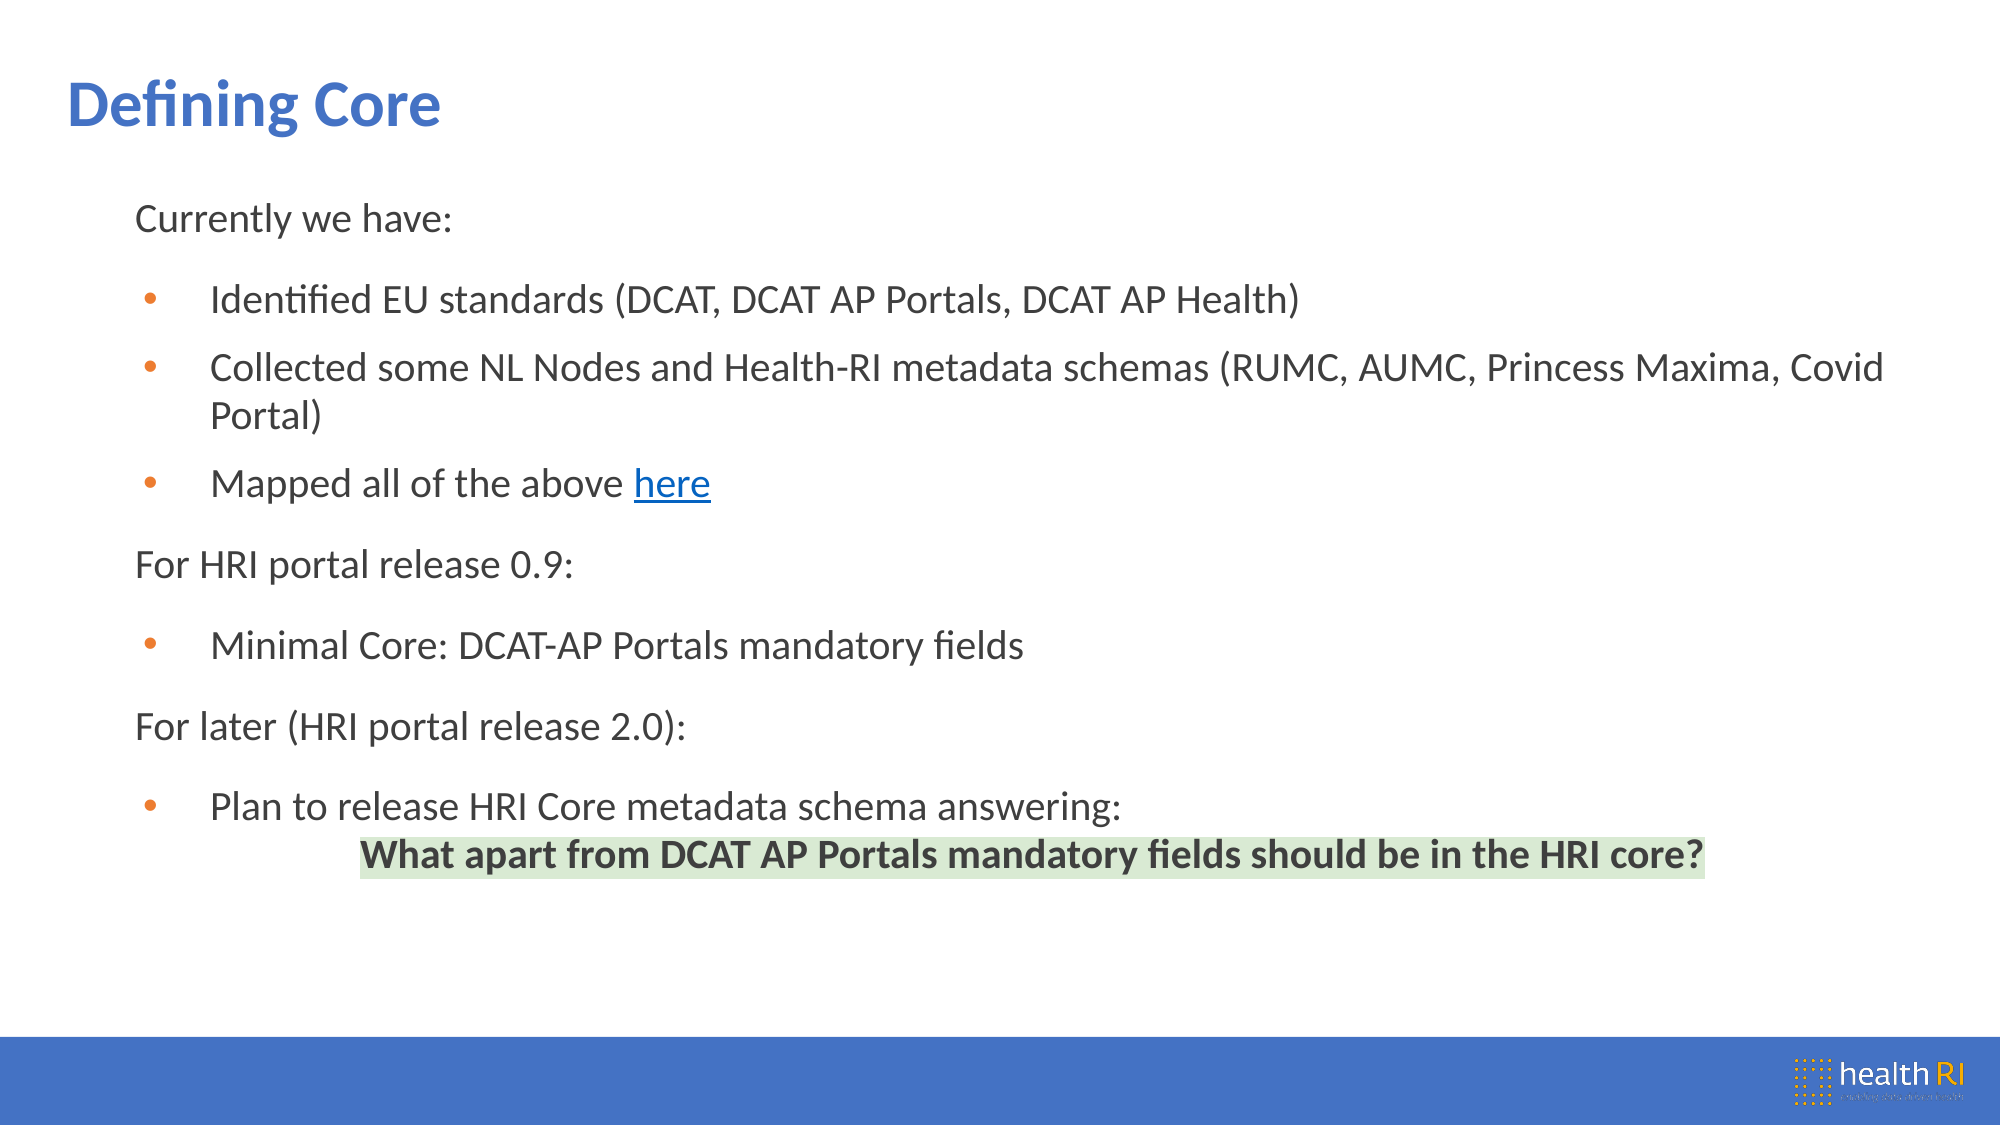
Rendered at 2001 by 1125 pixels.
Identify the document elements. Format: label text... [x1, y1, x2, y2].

title Defining Core [67, 68, 1931, 142]
picture [1785, 1049, 1973, 1115]
list Currently we have: Identified EU standards (DCAT, DCAT AP Portals, DCAT AP Health) Collected some NL Nodes and Health-RI metadata schemas (RUMC, AUMC, Princess Maxima, Covid Portal) Mapped all of the above here For HRI portal release 0.9: Minimal Core: DCAT-AP Portals mandatory fields For later (HRI portal release 2.0): Plan to release HRI Core metadata schema answering: What apart from DCAT AP Portals mandatory fields should be in the HRI core? [120, 187, 1983, 938]
